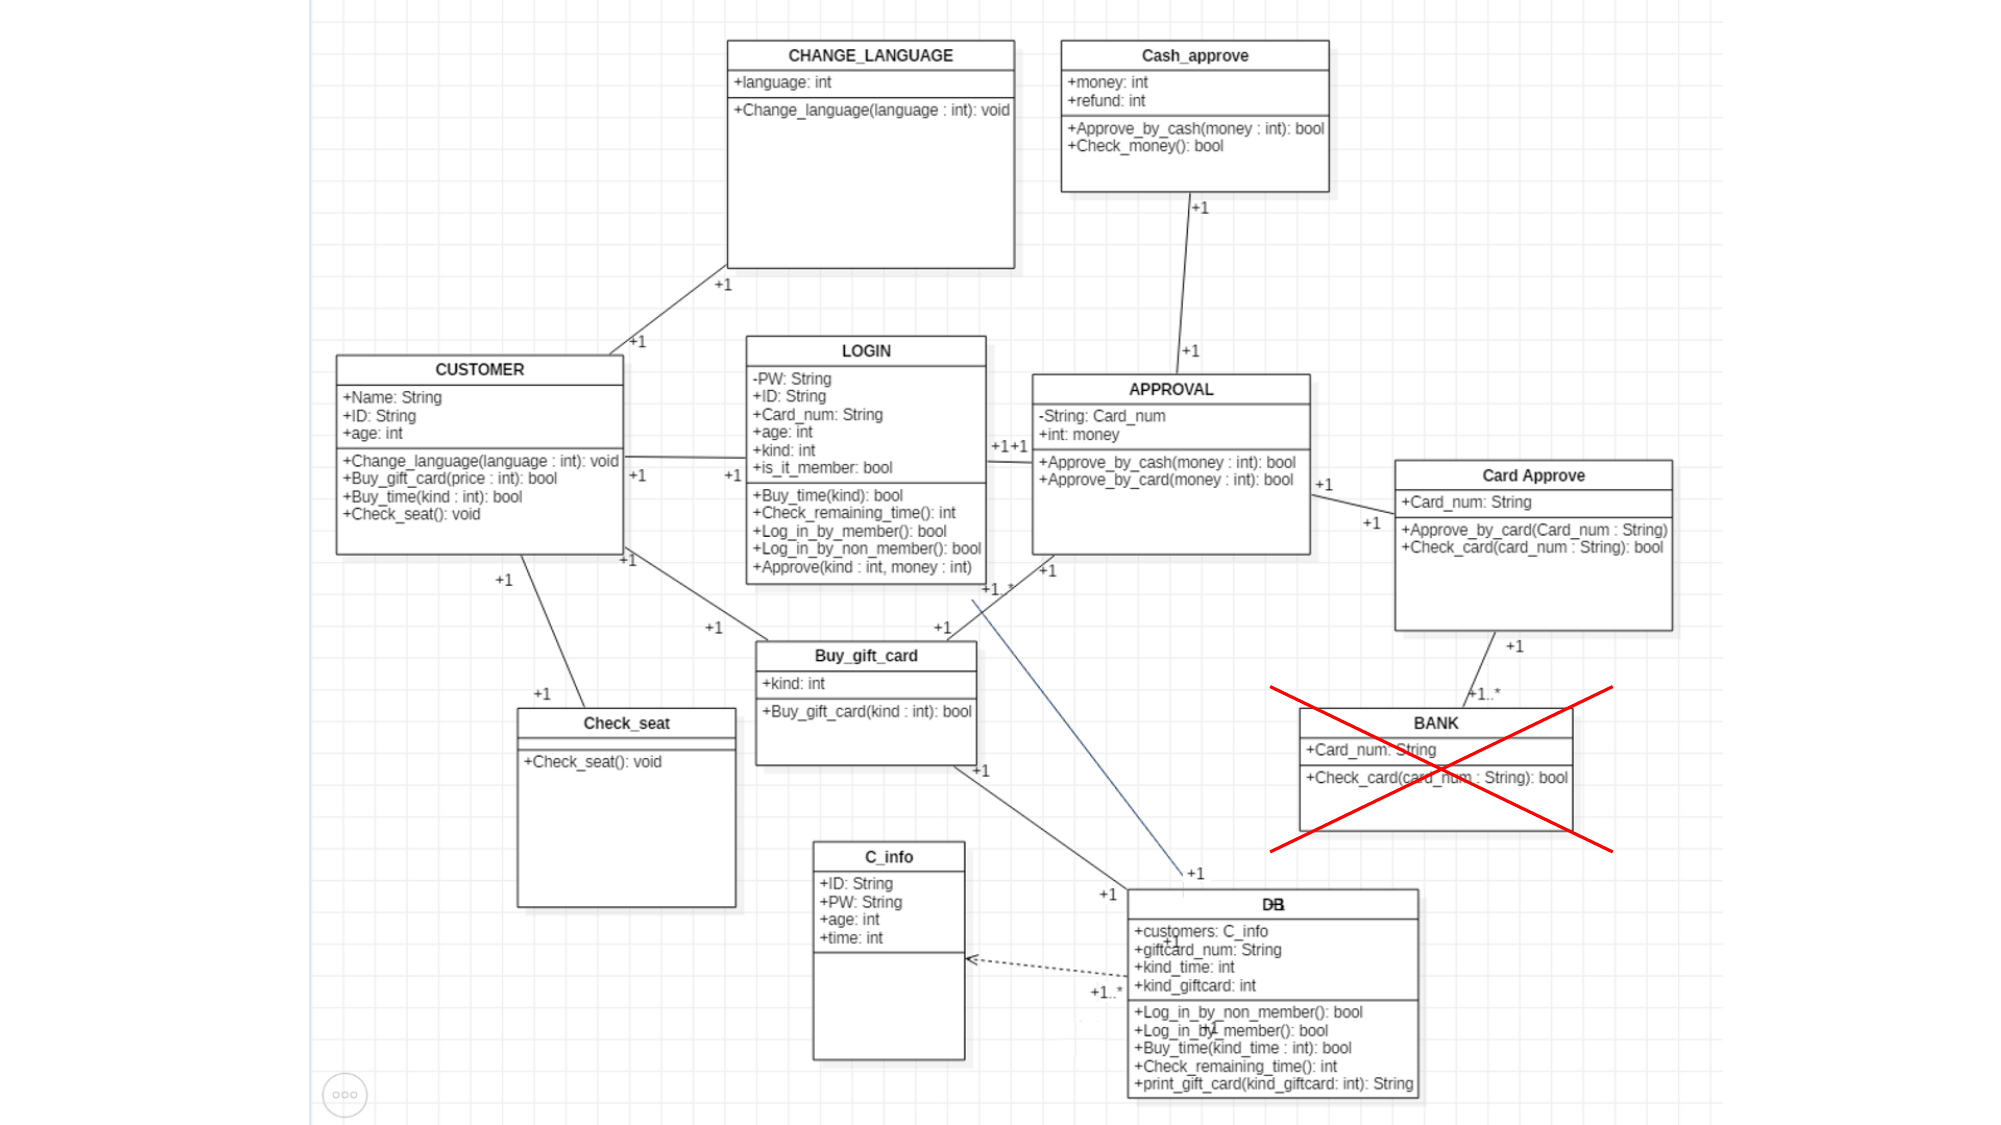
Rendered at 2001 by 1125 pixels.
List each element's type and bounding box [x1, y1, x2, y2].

picture [309, 0, 1723, 1125]
text_box [1270, 686, 1613, 852]
